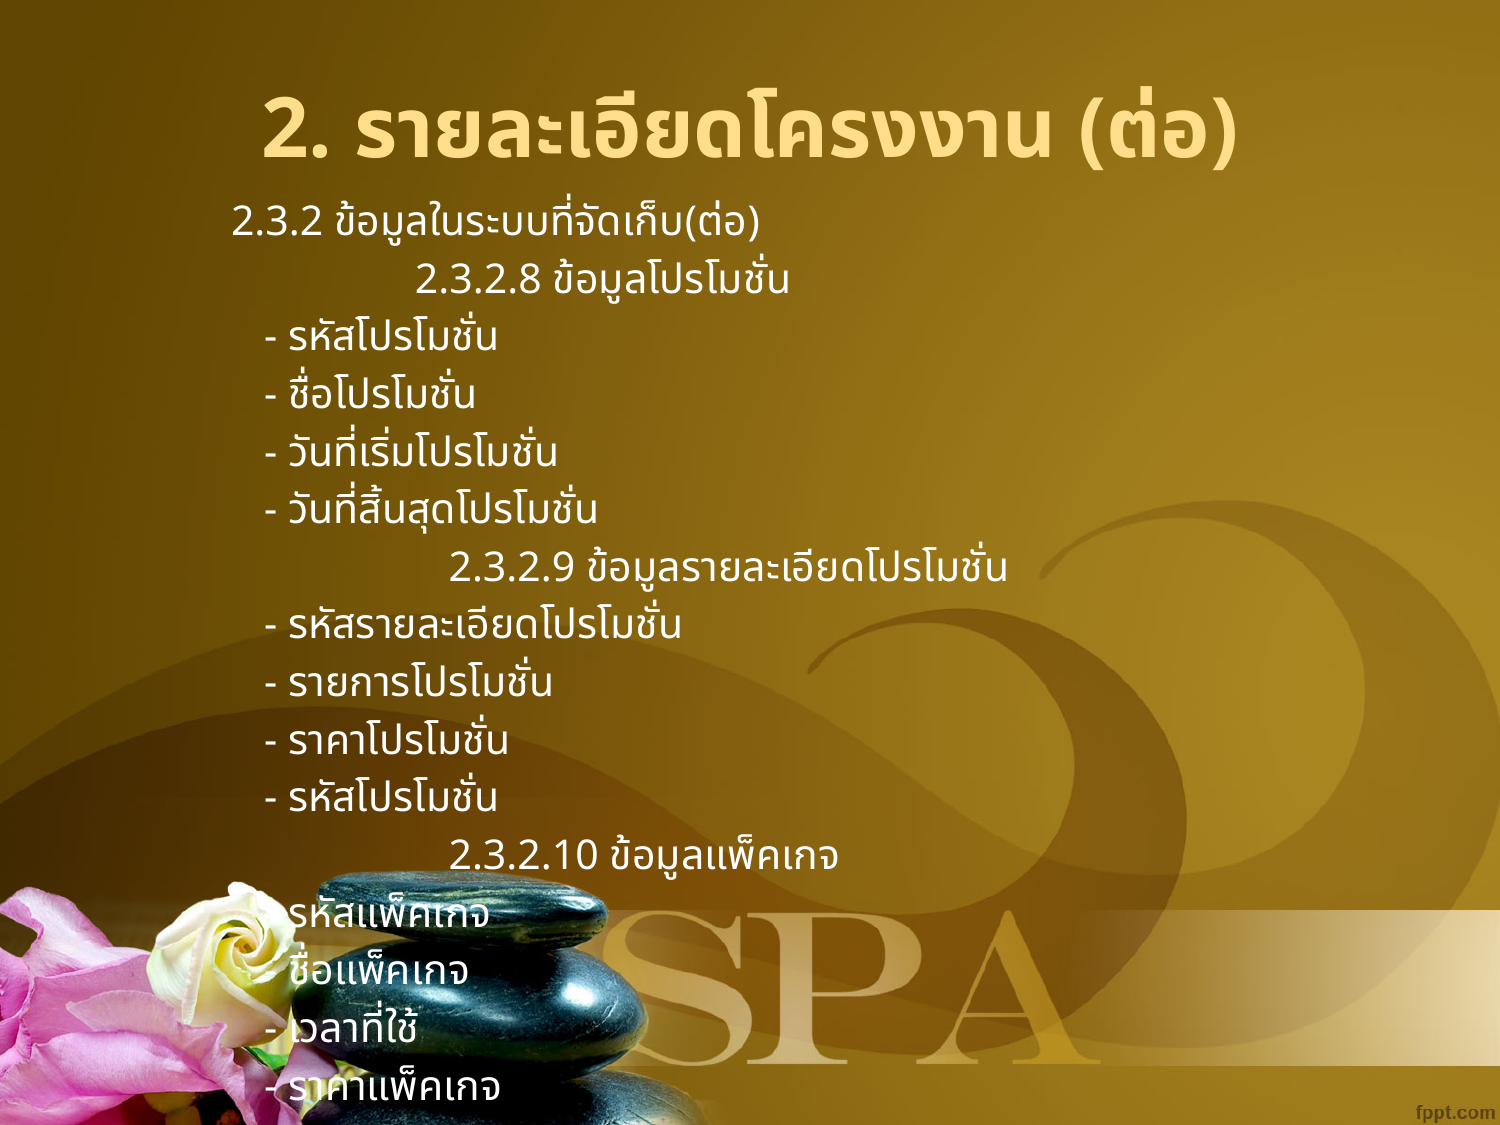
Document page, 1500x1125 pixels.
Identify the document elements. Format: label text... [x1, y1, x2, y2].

list 2.3.2 ข้อมูลในระบบที่จัดเก็บ(ต่อ) 2.3.2.8 ข้อมูลโปรโมชั่น - รหัสโปรโมชั่น - ชื่อโปรโมชั่น - วันที่เริ่มโปรโมชั่น - วันที่สิ้นสุดโปรโมชั่น 2.3.2.9 ข้อมูลรายละเอียดโปรโมชั่น - รหัสรายละเอียดโปรโมชั่น - รายการโปรโมชั่น - ราคาโปรโมชั่น - รหัสโปรโมชั่น 2.3.2.10 ข้อมูลแพ็คเกจ - รหัสแพ็คเกจ - ชื่อแพ็คเกจ - เวลาที่ใช้ - ราคาแพ็คเกจ [198, 186, 1225, 1125]
picture [0, 0, 1500, 1125]
title 2. รายละเอียดโครงงาน (ต่อ) [75, 86, 1425, 162]
